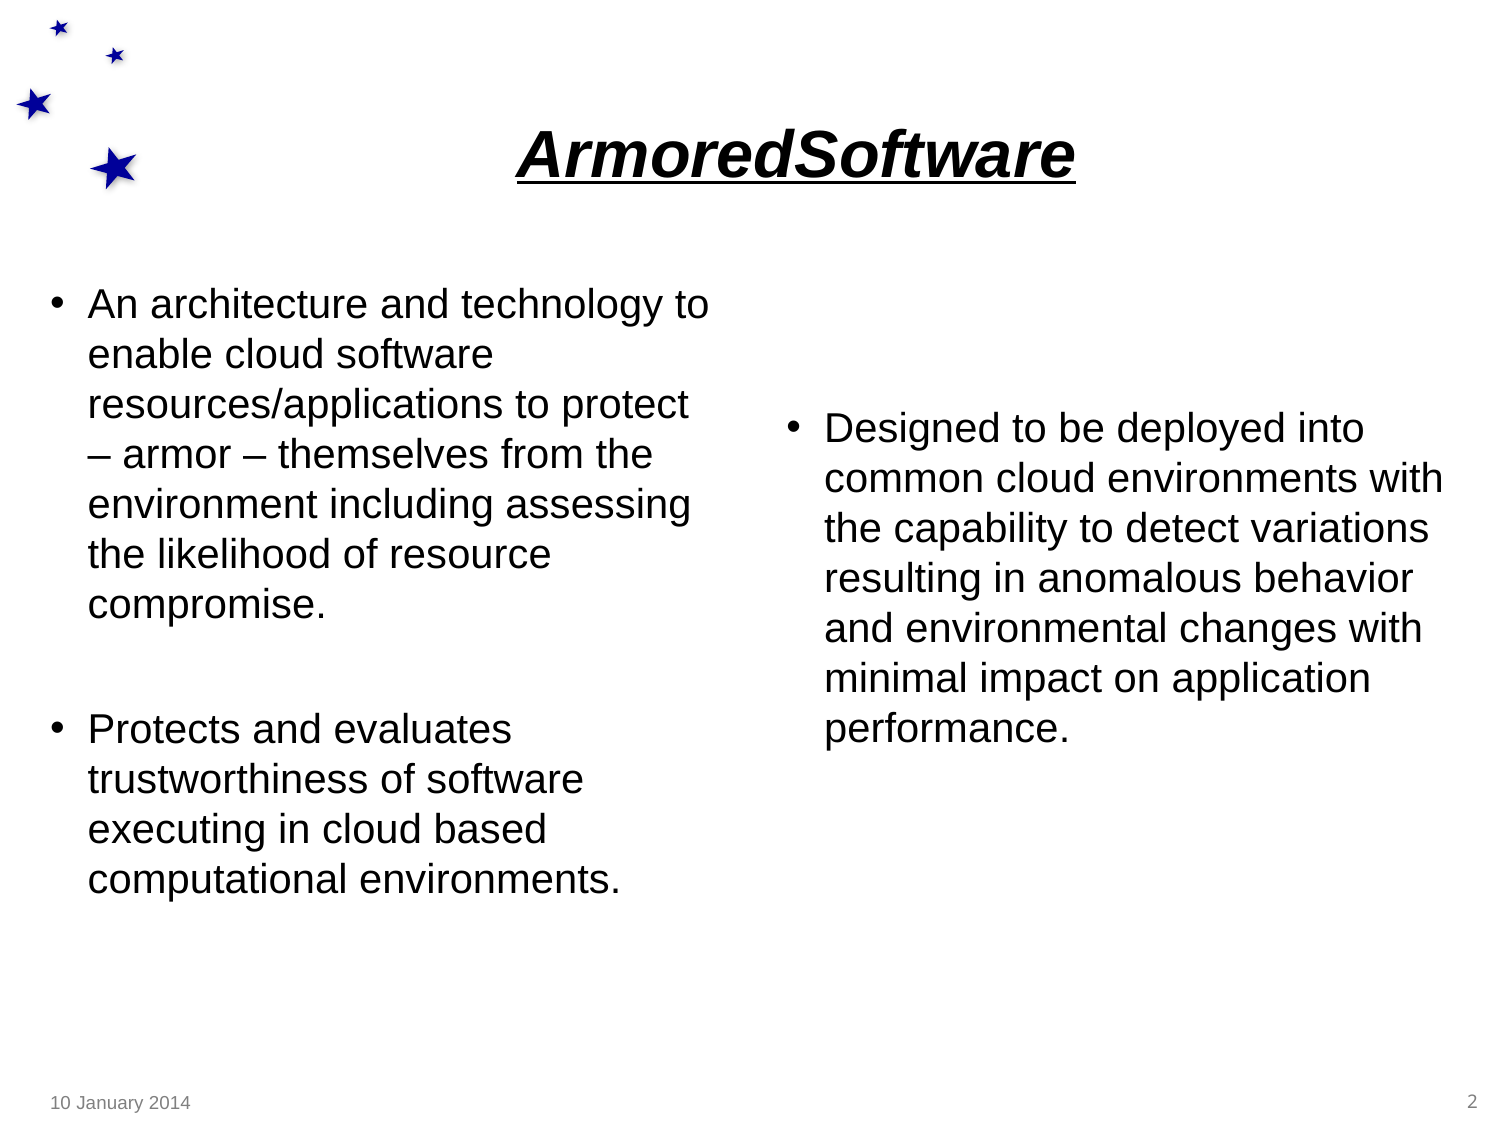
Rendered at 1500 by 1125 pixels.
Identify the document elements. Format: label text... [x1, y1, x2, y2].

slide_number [50, 1091, 236, 1114]
title ArmoredSoftware [142, 53, 1451, 192]
list An architecture and technology to enable cloud software resources/applications to protect – armor – themselves from the environment including assessing the likelihood of resource compromise. Protects and evaluates trustworthiness of software executing in cloud based computational environments. [49, 276, 714, 1094]
list Designed to be deployed into common cloud environments with the capability to detect variations resulting in anomalous behavior and environmental changes with minimal impact on application performance. [786, 400, 1451, 1010]
